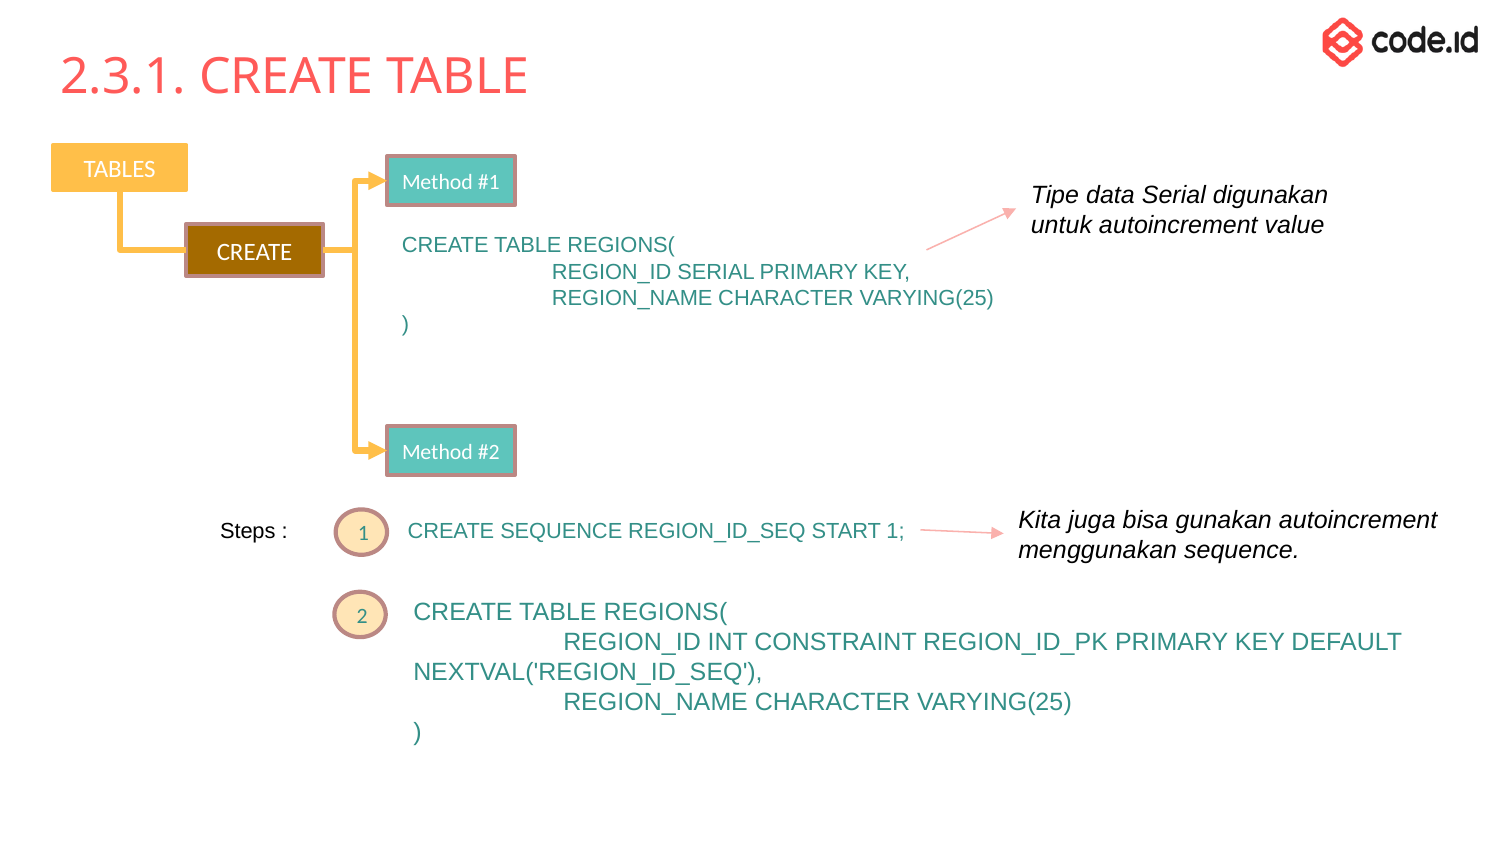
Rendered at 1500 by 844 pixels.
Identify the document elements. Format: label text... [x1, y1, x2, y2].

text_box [926, 529, 1004, 535]
text_box Tipe data Serial digunakan untuk autoincrement value [1016, 171, 1382, 246]
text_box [322, 180, 388, 249]
text_box Method #1 [385, 154, 517, 207]
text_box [322, 249, 388, 451]
text_box Kita juga bisa gunakan autoincrement menggunakan sequence. [1003, 496, 1472, 571]
text_box CREATE TABLE REGIONS( REGION_ID SERIAL PRIMARY KEY, REGION_NAME CHARACTER VARYING(25) ) [392, 223, 1472, 344]
text_box 2 [332, 589, 388, 640]
text_box CREATE TABLE REGIONS( REGION_ID INT CONSTRAINT REGION_ID_PK PRIMARY KEY DEFAULT NEXTVAL('REGION_ID_SEQ'), REGION_NAME CHARACTER VARYING(25) ) [398, 587, 1460, 753]
title 2.3.1. CREATE TABLE [45, 16, 1301, 119]
picture [1300, 7, 1500, 76]
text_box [122, 186, 184, 254]
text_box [926, 208, 1017, 251]
text_box Method #2 [385, 424, 517, 477]
text_box 1 [333, 507, 390, 557]
text_box CREATE SEQUENCE REGION_ID_SEQ START 1; [393, 509, 921, 551]
text_box TABLES [51, 143, 188, 192]
text_box Steps : [205, 509, 324, 551]
text_box CREATE [184, 222, 317, 278]
